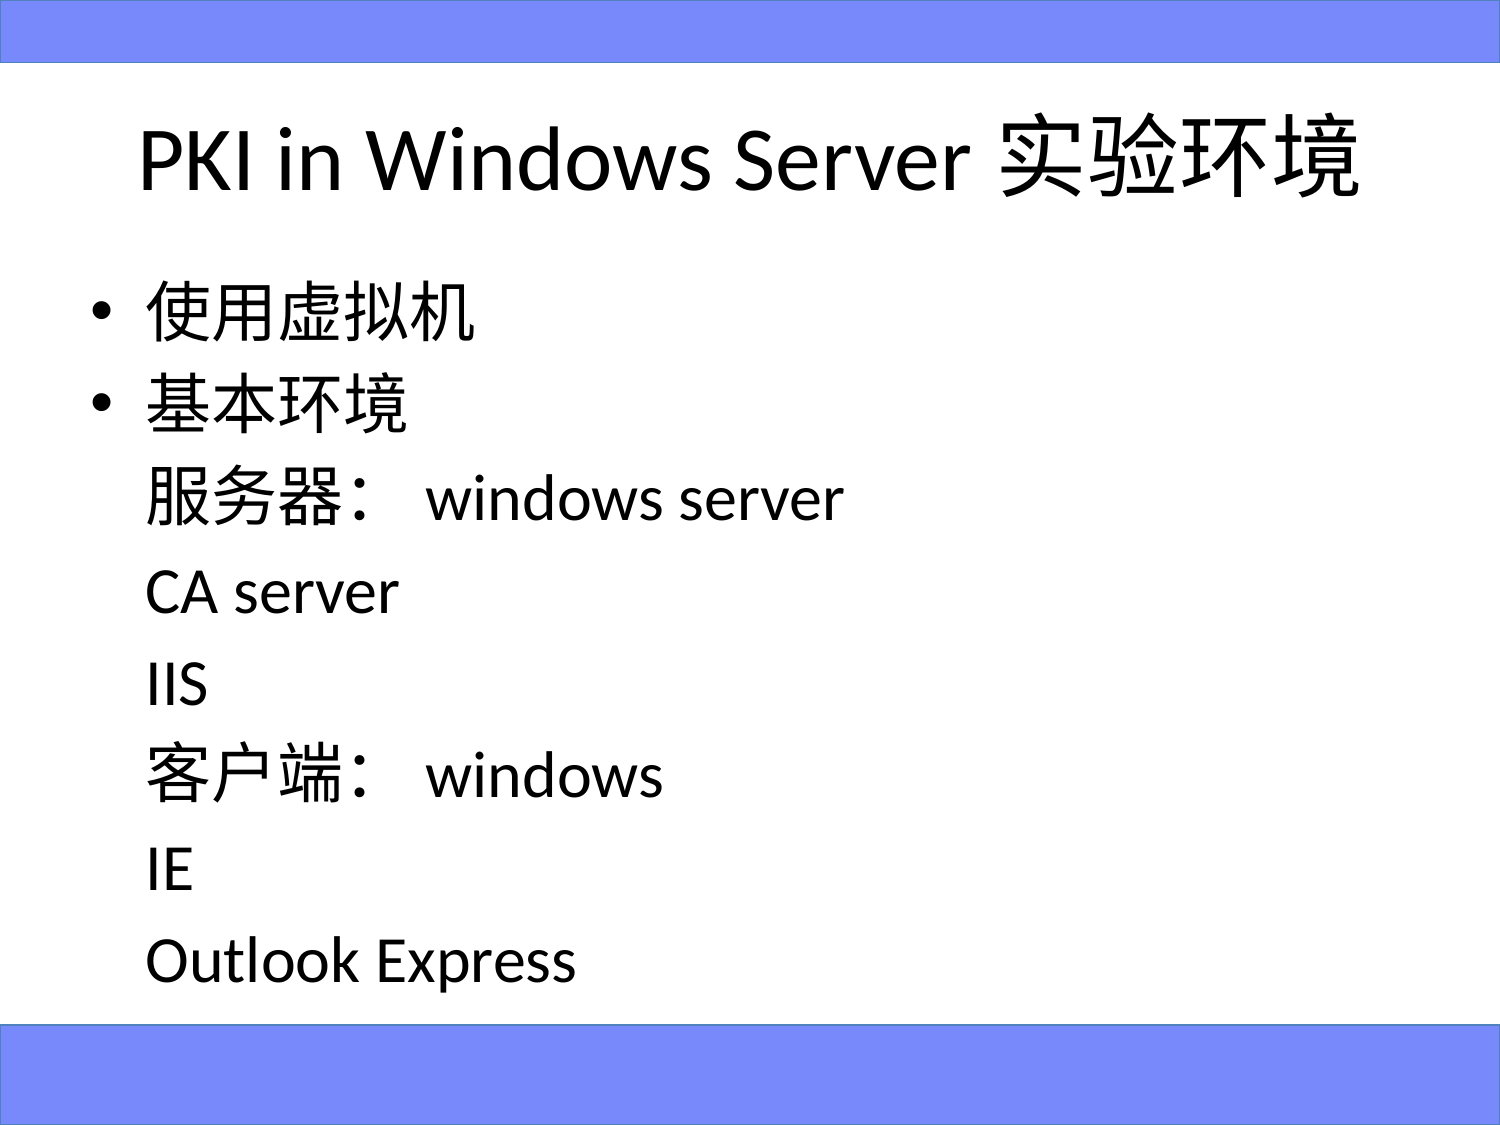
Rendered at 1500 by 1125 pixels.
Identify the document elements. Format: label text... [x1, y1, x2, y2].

title PKI in Windows Server实验环境 [75, 87, 1425, 221]
list 使用虚拟机 基本环境 服务器：windows server CA server IIS 客户端：windows IE Outlook Express [75, 262, 1425, 1005]
